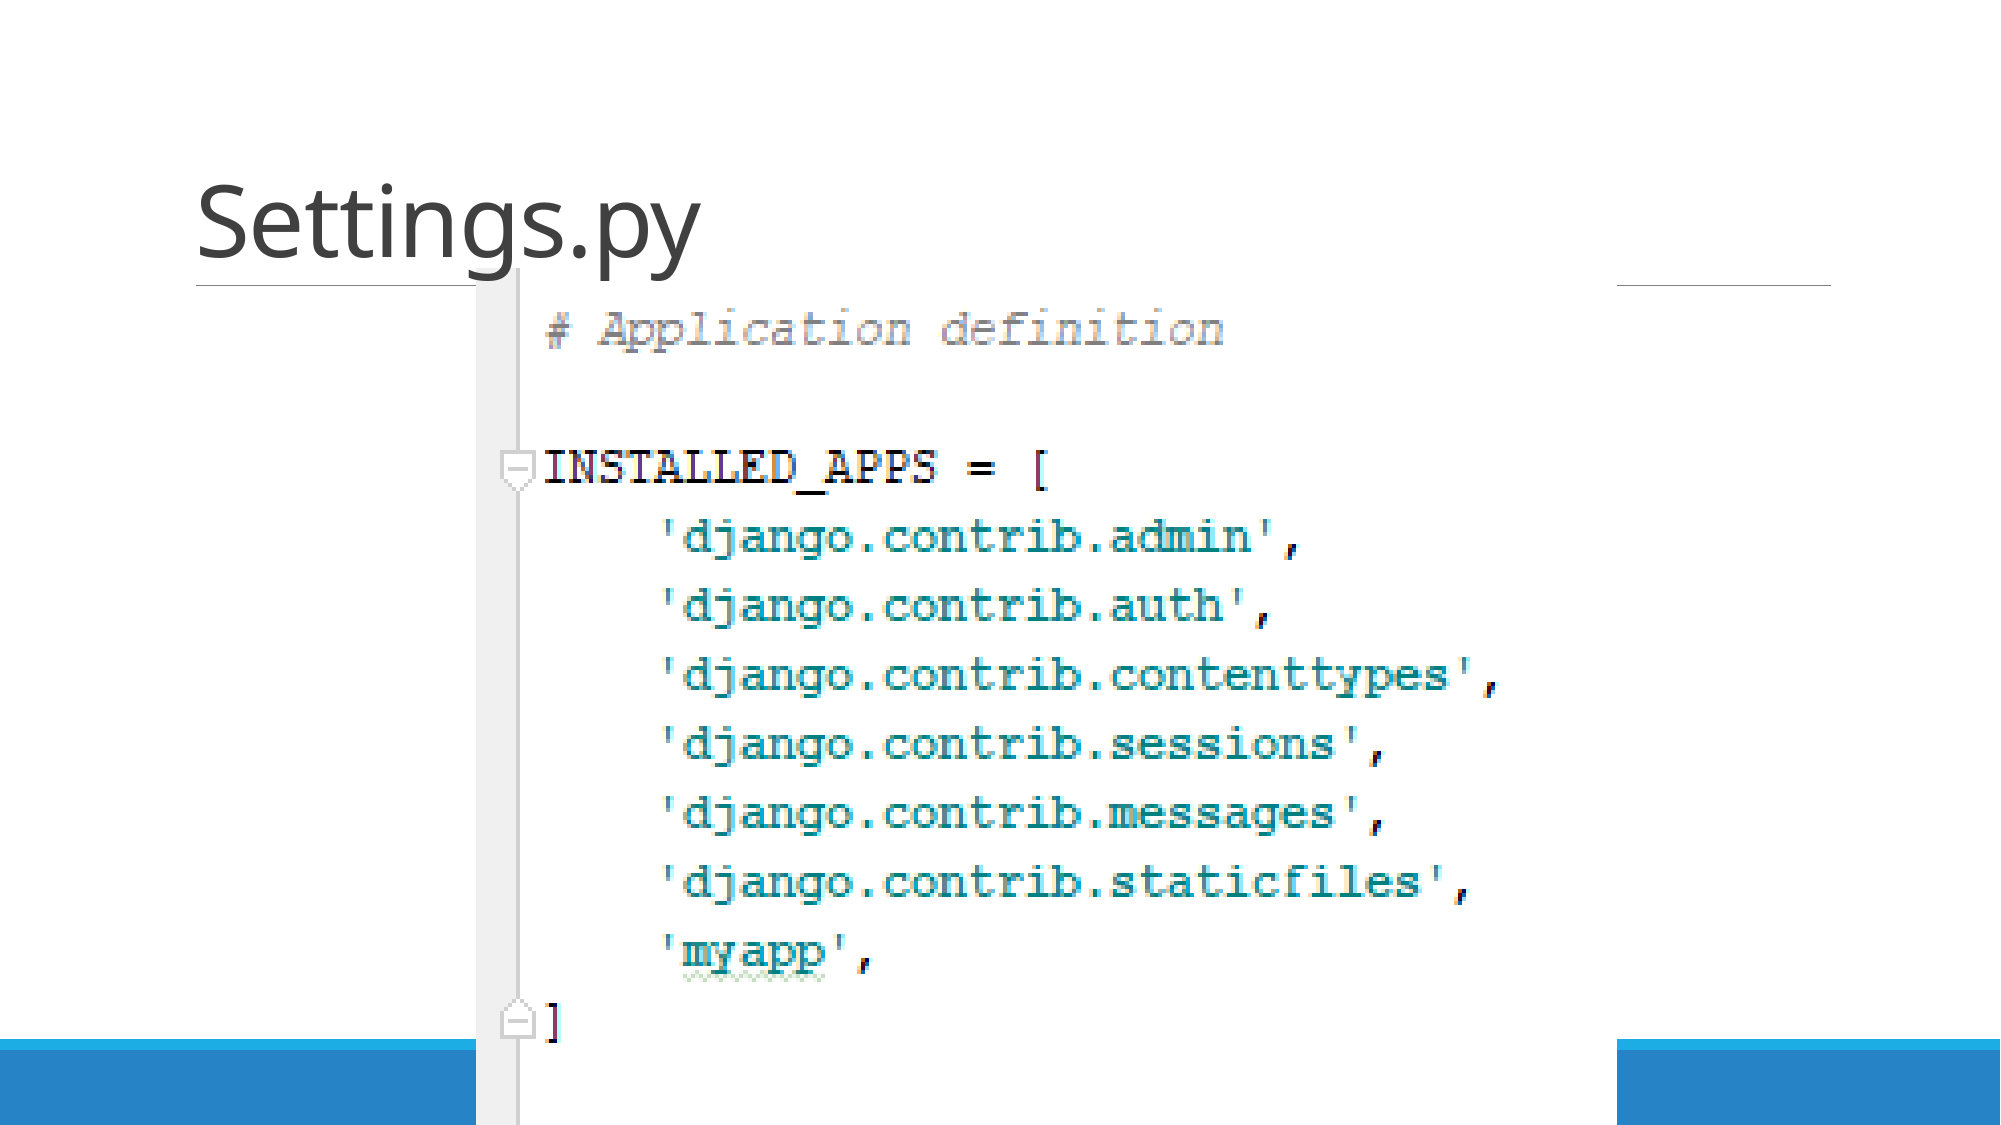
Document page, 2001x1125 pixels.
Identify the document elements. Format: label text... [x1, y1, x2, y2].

title Settings.py [180, 47, 1830, 285]
picture [476, 268, 1618, 1125]
